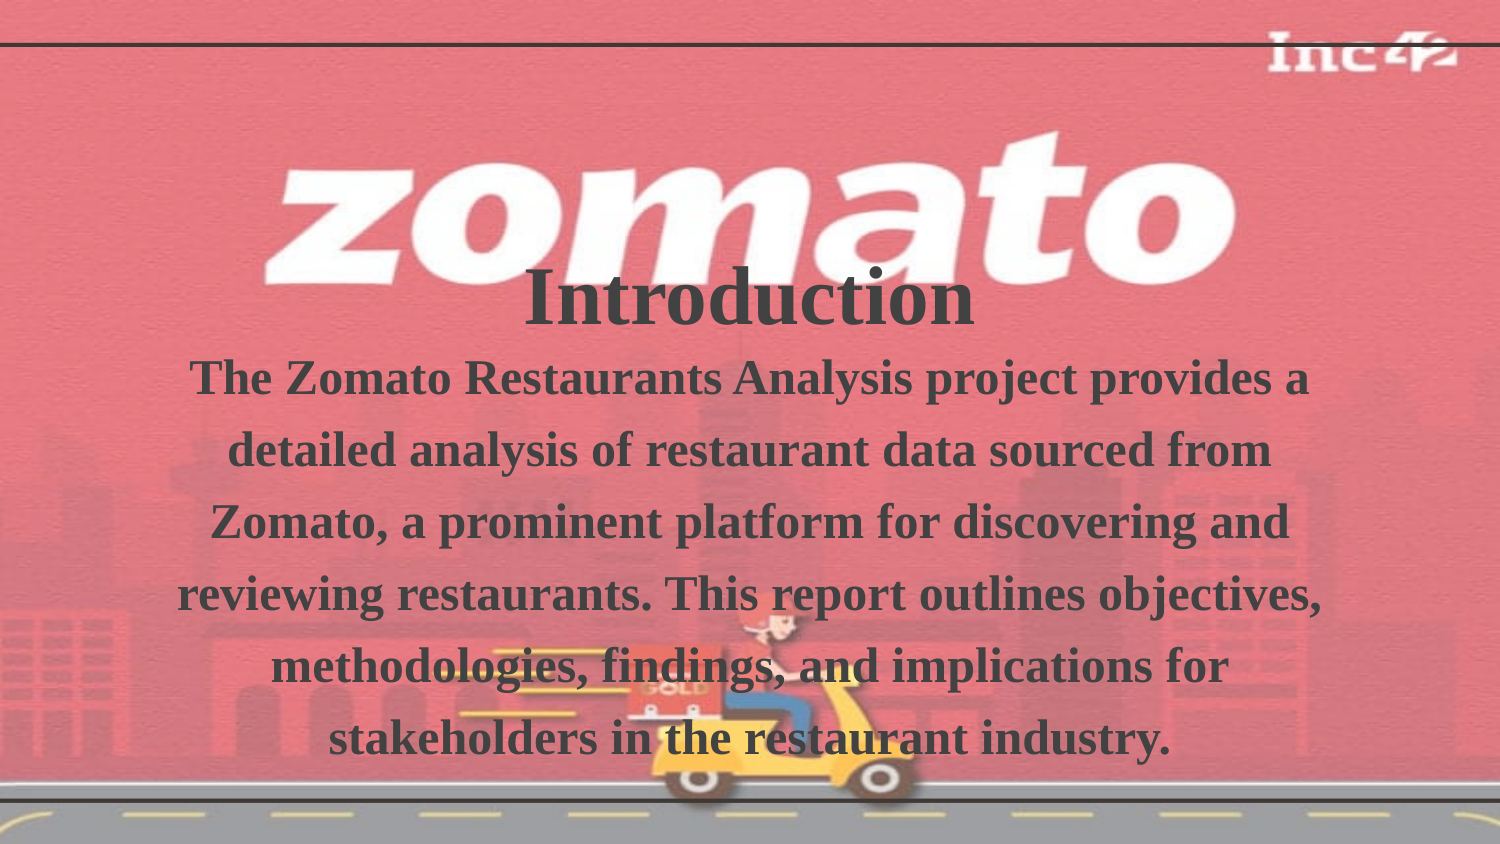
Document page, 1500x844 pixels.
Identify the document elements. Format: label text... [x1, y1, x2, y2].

text_box Introduction [299, 233, 1200, 324]
text_box The Zomato Restaurants Analysis project provides a detailed analysis of restaurant data sourced from Zomato, a prominent platform for discovering and reviewing restaurants. This report outlines objectives, methodologies, findings, and implications for stakeholders in the restaurant industry. [149, 324, 1350, 772]
picture [0, 0, 1500, 844]
